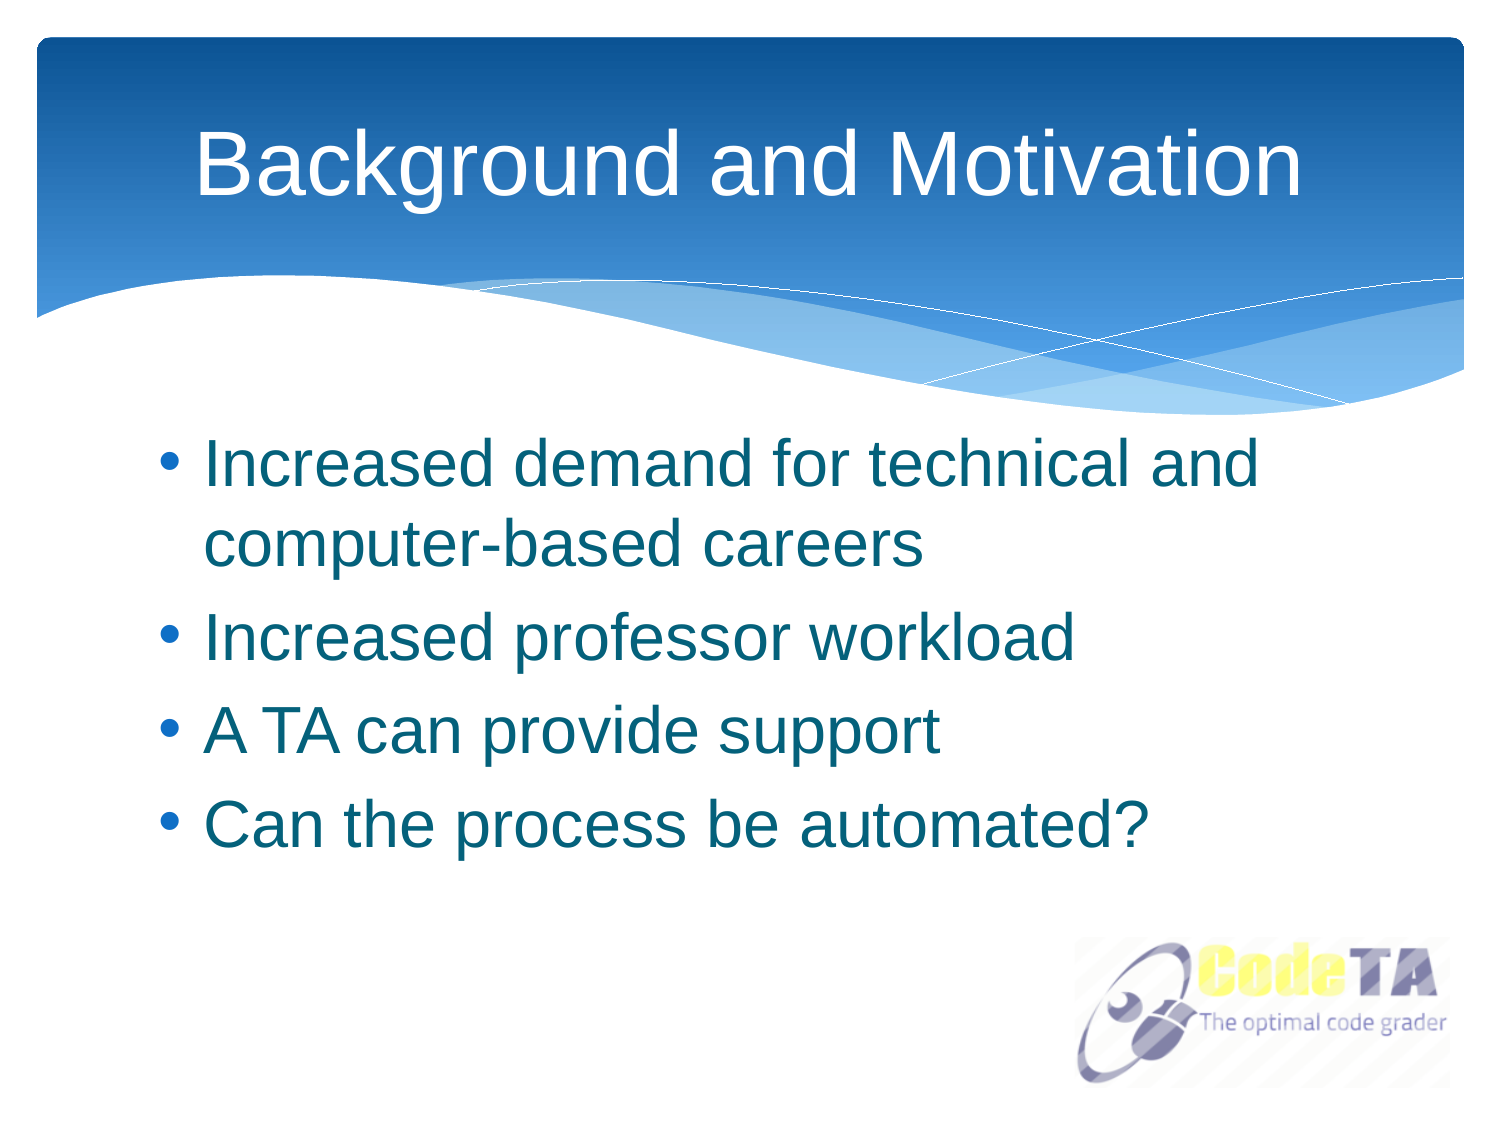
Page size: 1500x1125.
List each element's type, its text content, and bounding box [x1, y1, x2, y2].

text_box [1073, 935, 1452, 1089]
list Increased demand for technical and computer-based careers Increased professor workload A TA can provide support Can the process be automated? [143, 412, 1388, 1025]
title Background and Motivation [75, 55, 1425, 261]
